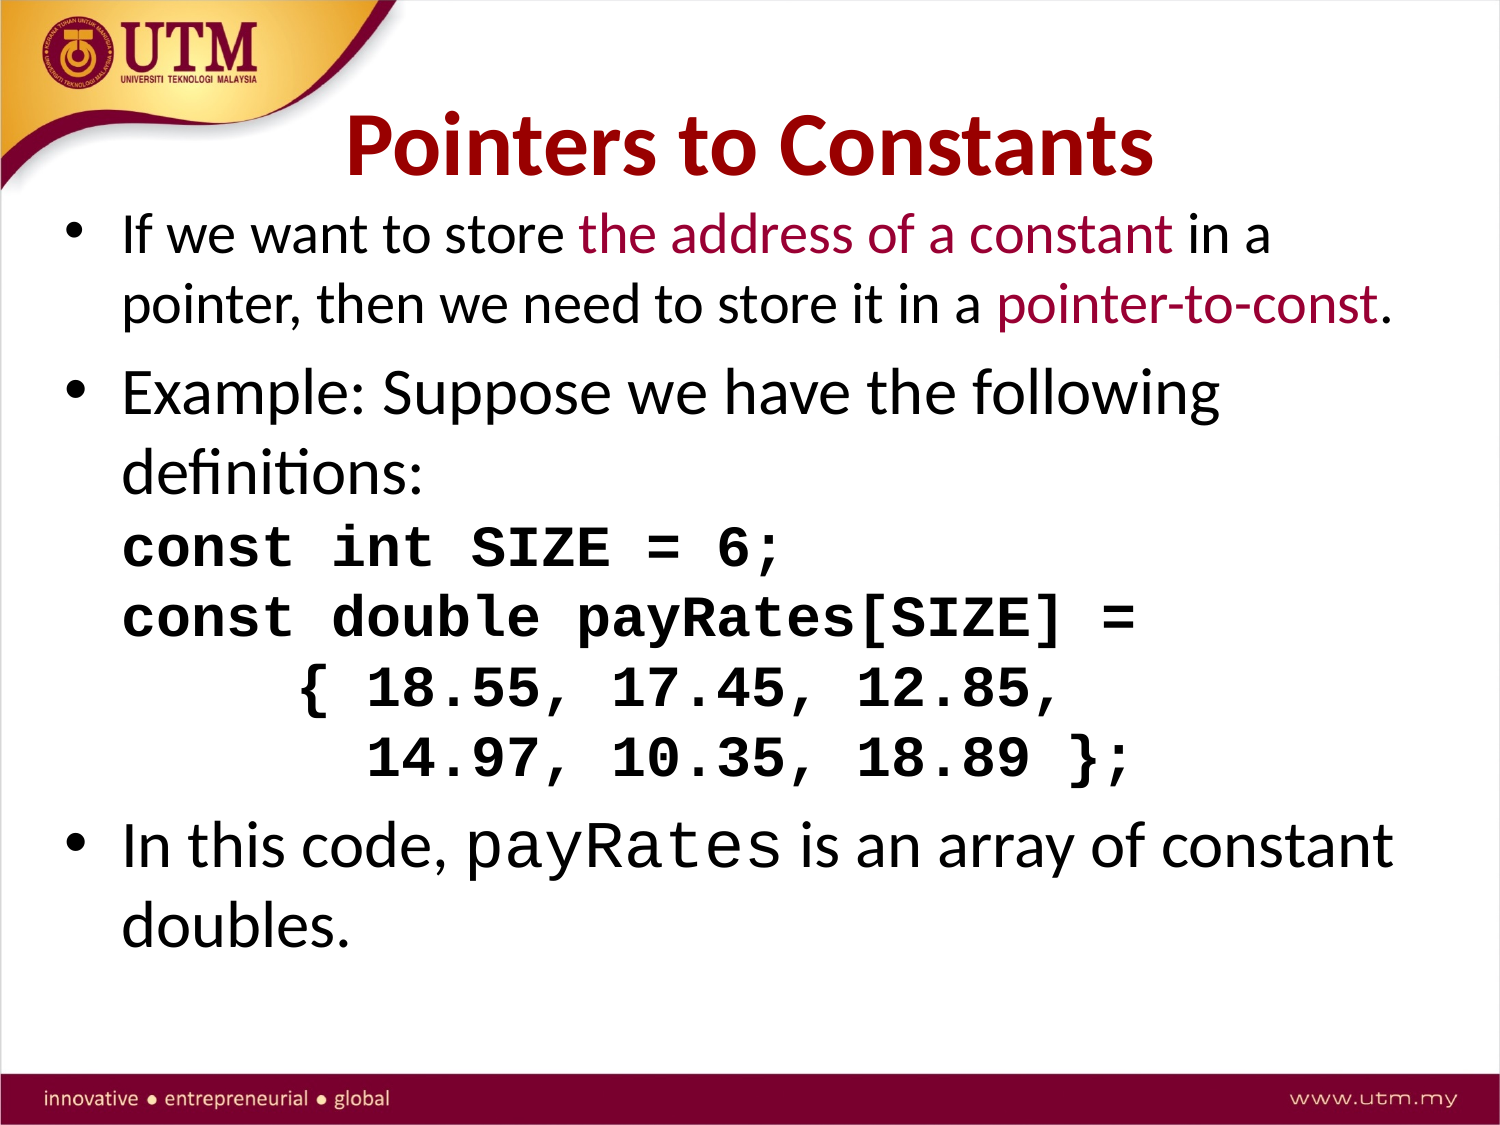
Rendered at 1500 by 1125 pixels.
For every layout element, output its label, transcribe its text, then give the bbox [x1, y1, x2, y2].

text_box If we want to store the address of a constant in a pointer, then we need to store it in a pointer-to-const. Example: Suppose we have the following definitions: const int SIZE = 6; const double payRates[SIZE] = { 18.55, 17.45, 12.85, 14.97, 10.35, 18.89 }; In this code, payRates is an array of constant doubles. [50, 187, 1450, 930]
title Pointers to Constants [75, 45, 1425, 187]
picture [0, 0, 1500, 1125]
